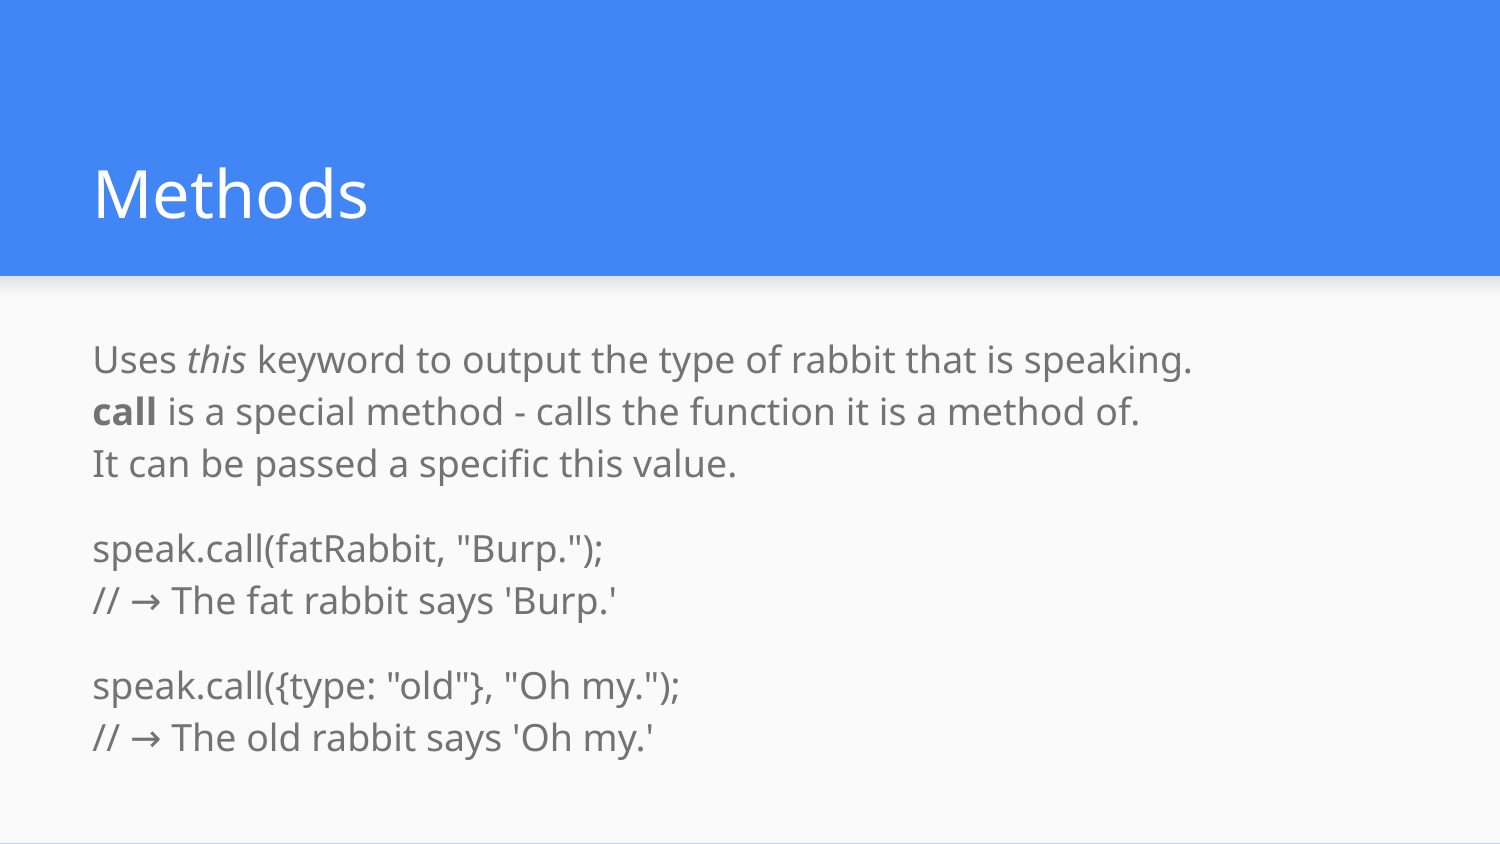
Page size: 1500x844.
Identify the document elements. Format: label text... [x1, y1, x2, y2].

list Uses this keyword to output the type of rabbit that is speaking. call is a special method - calls the function it is a method of. It can be passed a specific this value. speak.call(fatRabbit, "Burp."); // → The fat rabbit says 'Burp.' speak.call({type: "old"}, "Oh my."); // → The old rabbit says 'Oh my.' [77, 314, 1427, 760]
title Methods [77, 121, 1427, 248]
